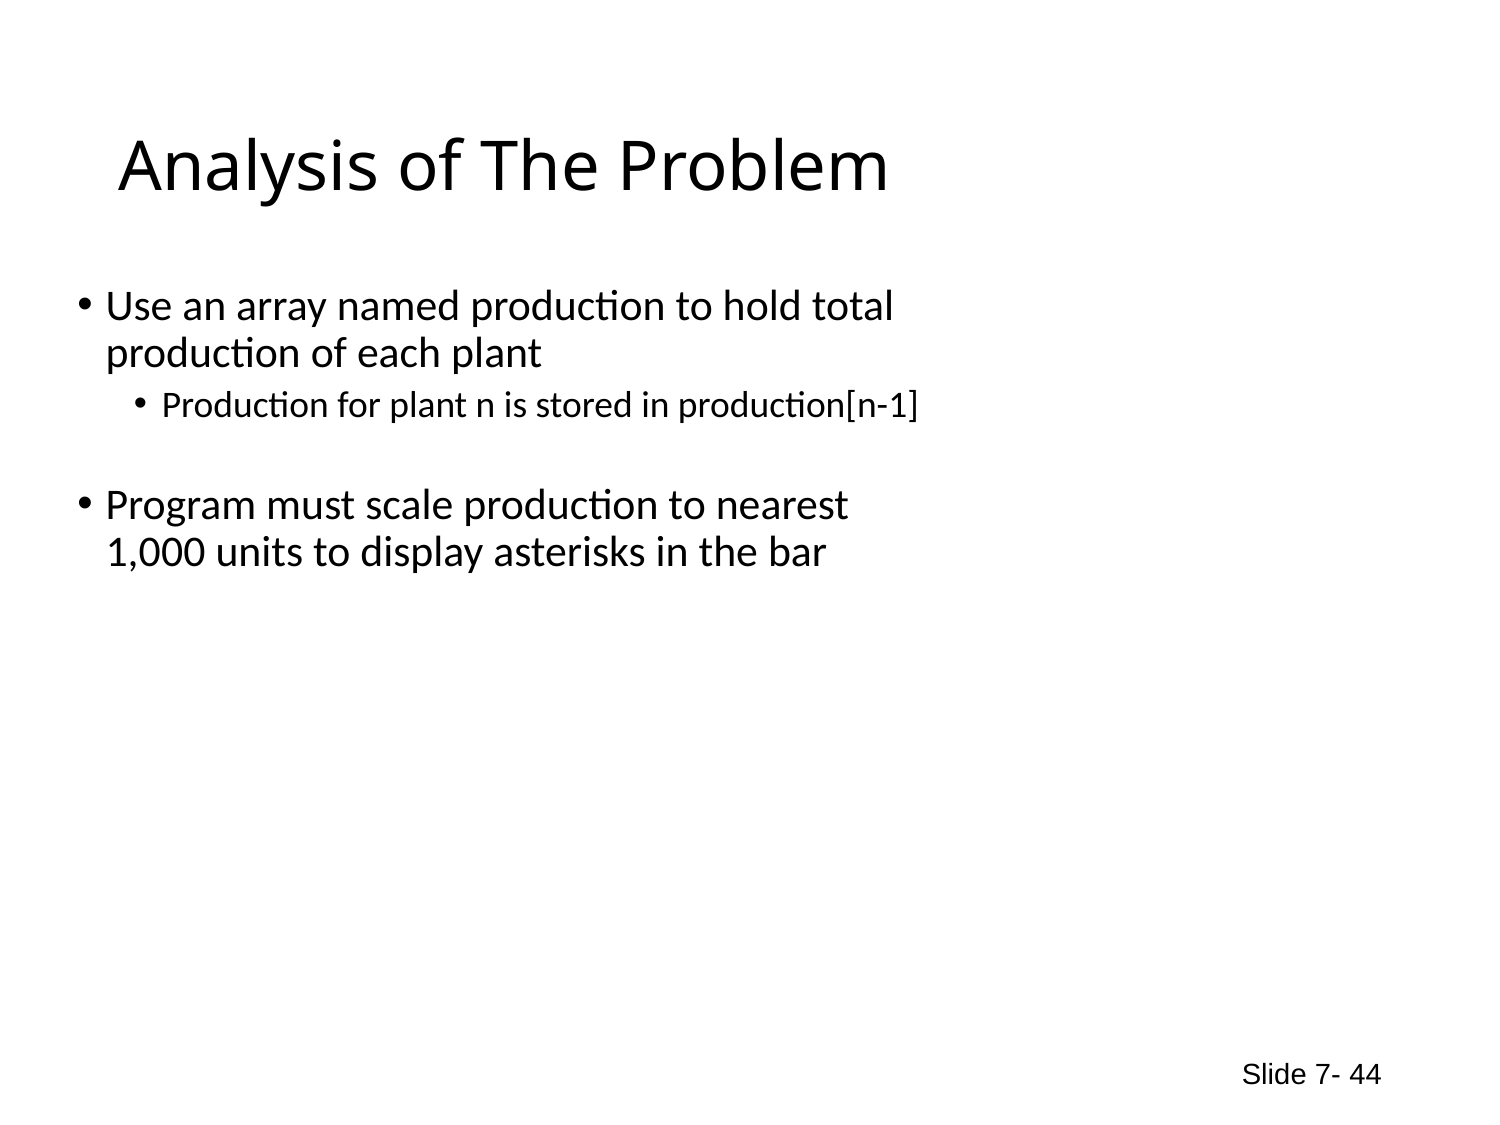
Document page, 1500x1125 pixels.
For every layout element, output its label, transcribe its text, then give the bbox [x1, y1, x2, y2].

list Use an array named production to hold total production of each plant Production for plant n is stored in production[n-1] Program must scale production to nearest 1,000 units to display asterisks in the bar [62, 275, 1500, 613]
slide_number Slide 7- 44 [1059, 1042, 1397, 1103]
title Analysis of The Problem [103, 59, 1397, 275]
